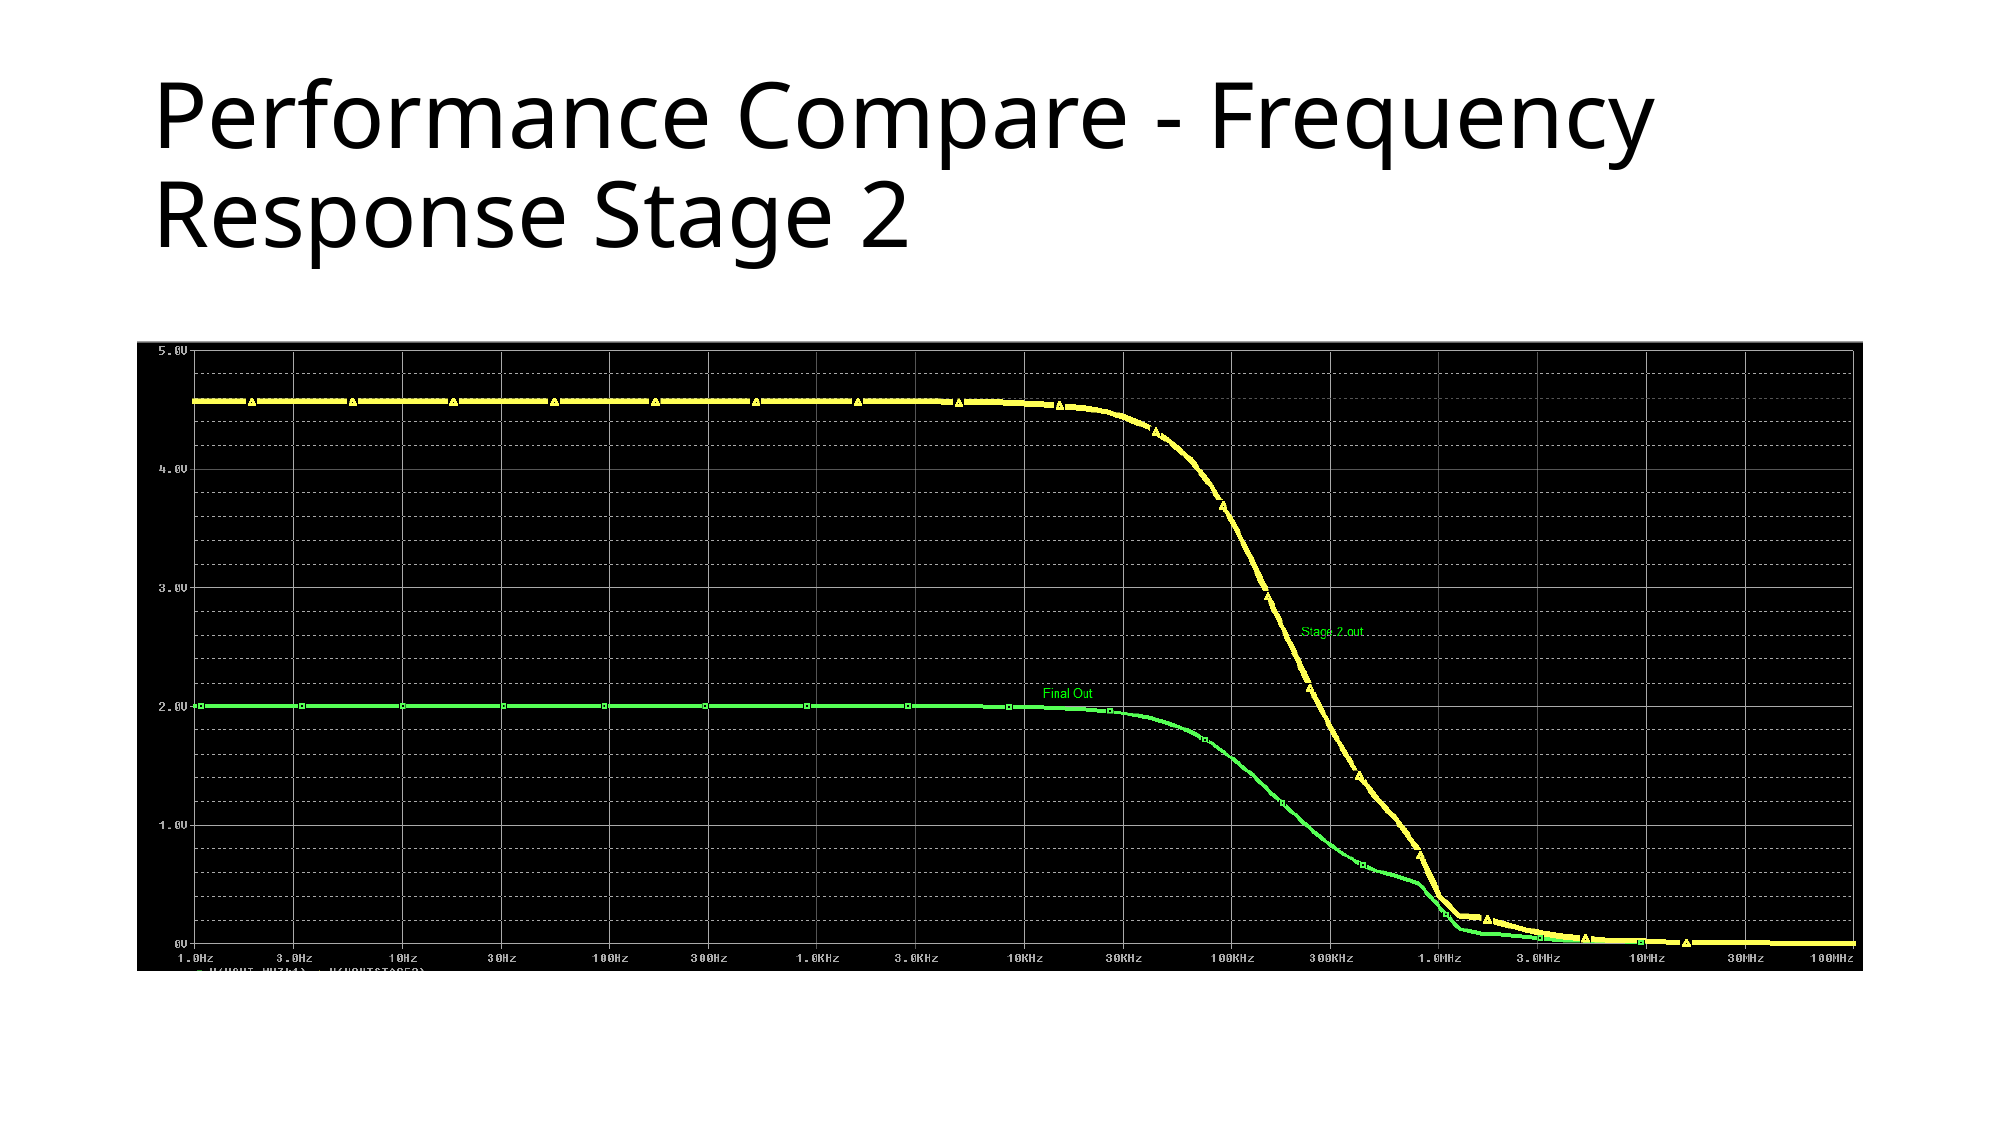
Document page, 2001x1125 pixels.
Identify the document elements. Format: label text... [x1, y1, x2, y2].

title Performance Compare - Frequency Response Stage 2 [137, 59, 1863, 278]
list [137, 341, 1863, 971]
